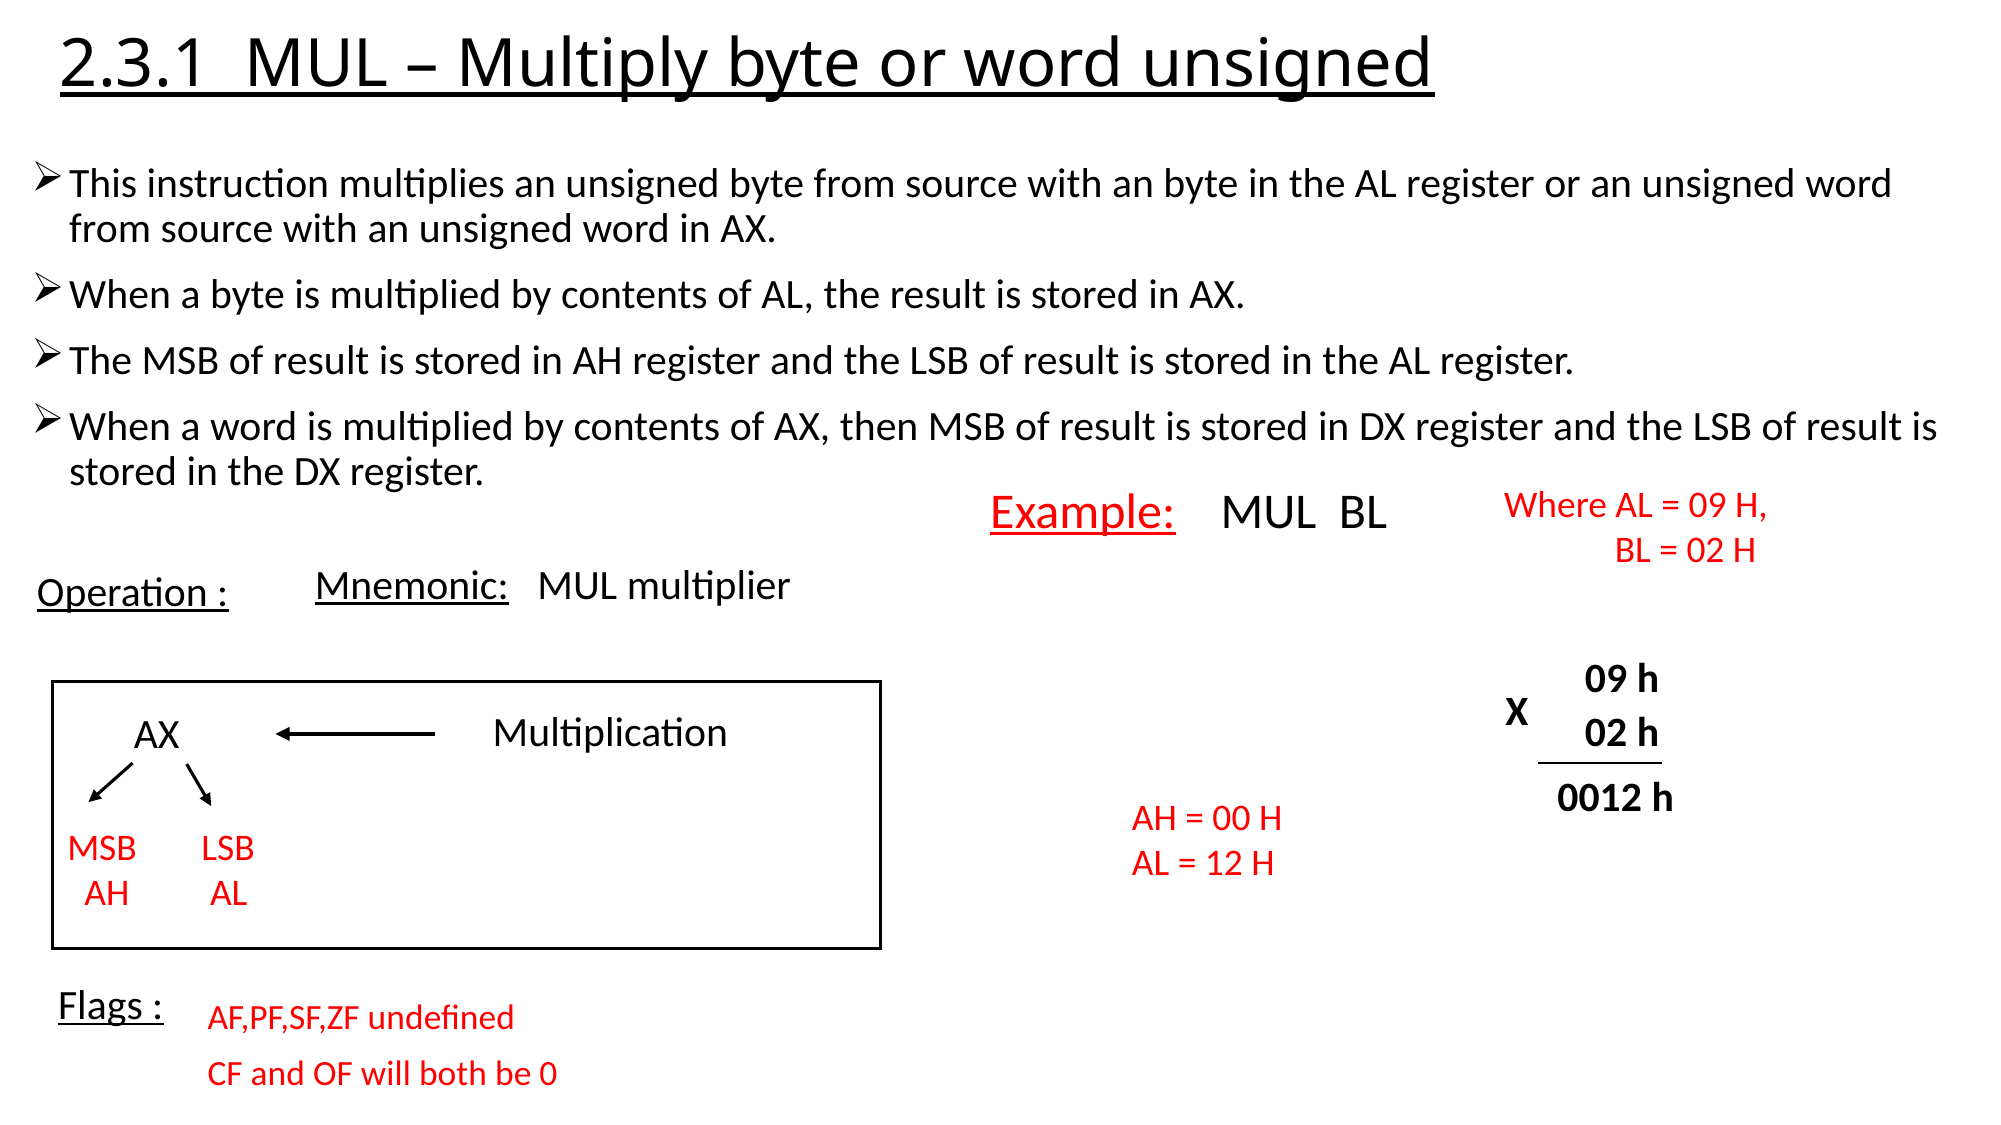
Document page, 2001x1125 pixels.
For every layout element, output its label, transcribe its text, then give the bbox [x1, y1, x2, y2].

text_box AH = 00 H AL = 12 H [1015, 785, 1472, 890]
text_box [88, 763, 133, 803]
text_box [21, 562, 902, 949]
list This instruction multiplies an unsigned byte from source with an byte in the AL register or an unsigned word from source with an unsigned word in AX. When a byte is multiplied by contents of AL, the result is stored in AX. The MSB of result is stored in AH register and the LSB of result is stored in the AL register. When a word is multiplied by contents of AX, then MSB of result is stored in DX register and the LSB of result is stored in the DX register. [16, 153, 1984, 528]
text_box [1537, 643, 1688, 763]
text_box Mnemonic: MUL multiplier [299, 555, 1180, 626]
text_box X [1490, 676, 1537, 742]
text_box 0012 h [1542, 762, 1708, 828]
title 2.3.1 MUL – Multiply byte or word unsigned [44, 0, 1770, 140]
text_box AF,PF,SF,ZF undefined CF and OF will both be 0 [192, 991, 908, 1102]
text_box Example: MUL BL [975, 478, 1489, 542]
text_box Flags : [43, 976, 321, 1040]
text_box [186, 764, 212, 806]
text_box Where AL = 09 H, BL = 02 H [1489, 472, 1947, 577]
